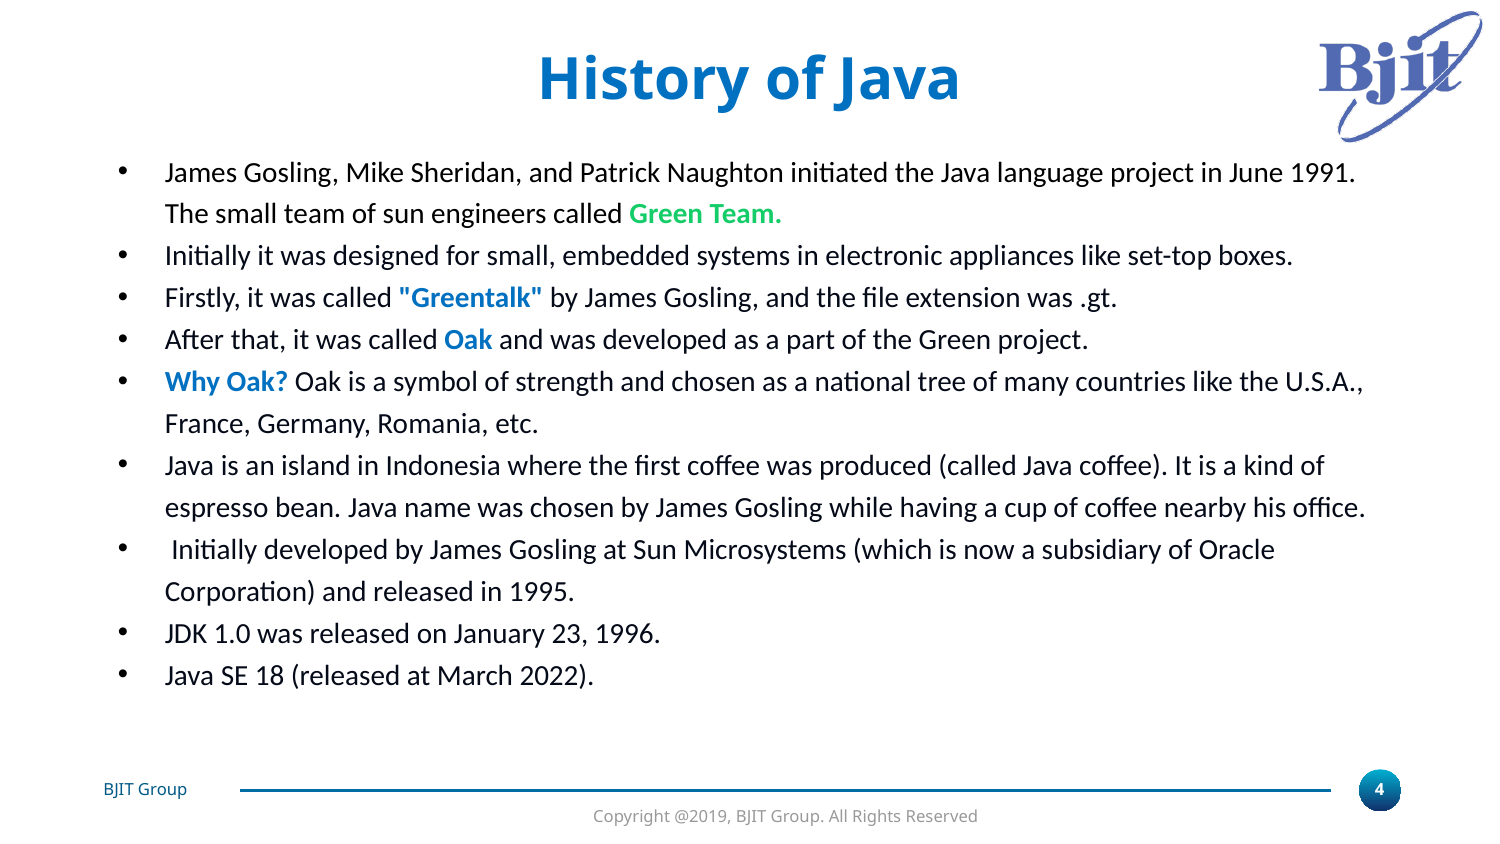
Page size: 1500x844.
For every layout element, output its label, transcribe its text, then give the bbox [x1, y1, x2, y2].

title History of Java [103, 40, 1397, 113]
picture [124, 783, 133, 795]
picture [1319, 10, 1483, 143]
text_box James Gosling, Mike Sheridan, and Patrick Naughton initiated the Java language project in June 1991. The small team of sun engineers called Green Team. Initially it was designed for small, embedded systems in electronic appliances like set-top boxes. Firstly, it was called "Greentalk" by James Gosling, and the file extension was .gt. After that, it was called Oak and was developed as a part of the Green project. Why Oak? Oak is a symbol of strength and chosen as a national tree of many countries like the U.S.A., France, Germany, Romania, etc. Java is an island in Indonesia where the first coffee was produced (called Java coffee). It is a kind of espresso bean. Java name was chosen by James Gosling while having a cup of coffee nearby his office. Initially developed by James Gosling at Sun Microsystems (which is now a subsidiary of Oracle Corporation) and released in 1995. JDK 1.0 was released on January 23, 1996. Java SE 18 (released at March 2022). [103, 138, 1397, 699]
